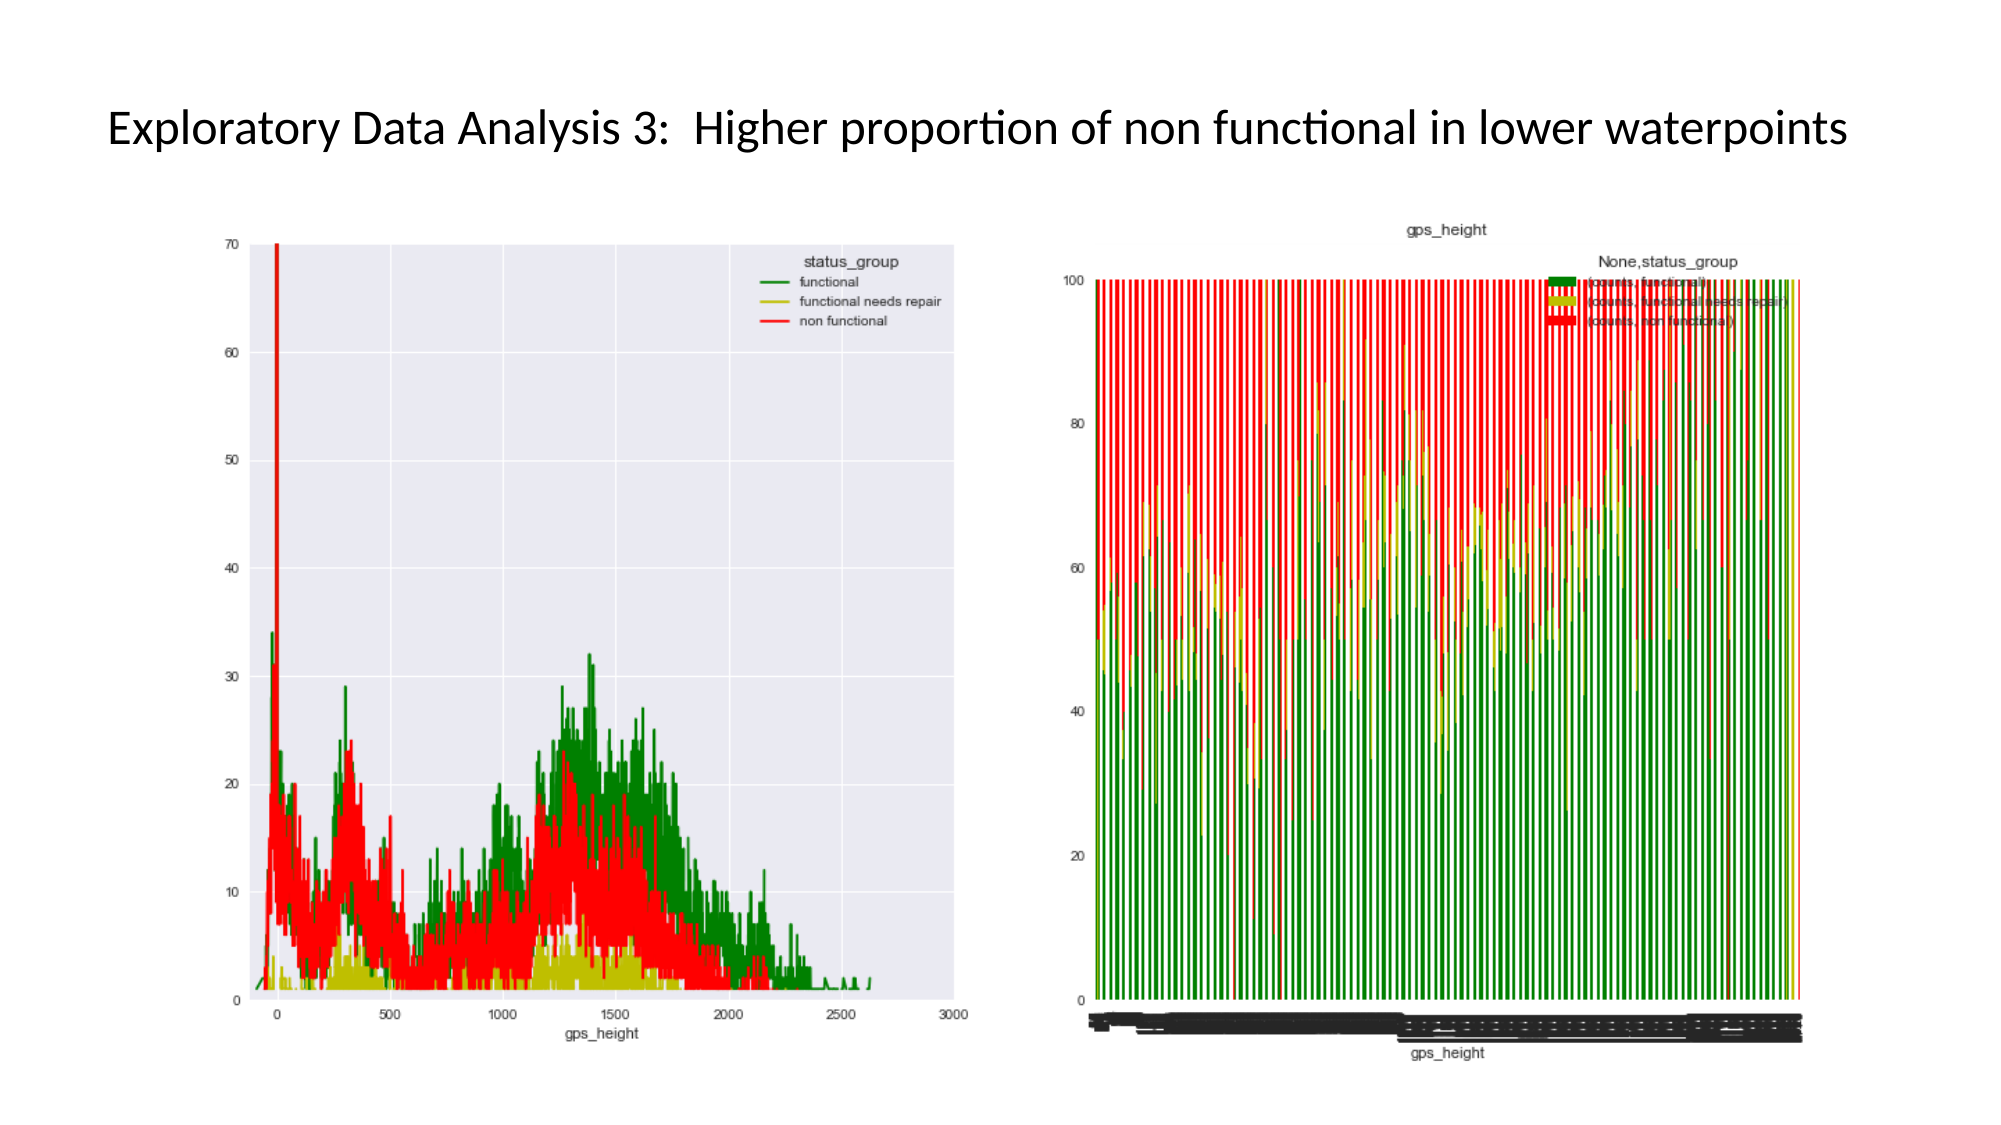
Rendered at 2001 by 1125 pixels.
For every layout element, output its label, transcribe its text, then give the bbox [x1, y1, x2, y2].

picture [0, 124, 2000, 1125]
text_box Exploratory Data Analysis 3: Higher proportion of non functional in lower waterpoints [92, 87, 1956, 124]
